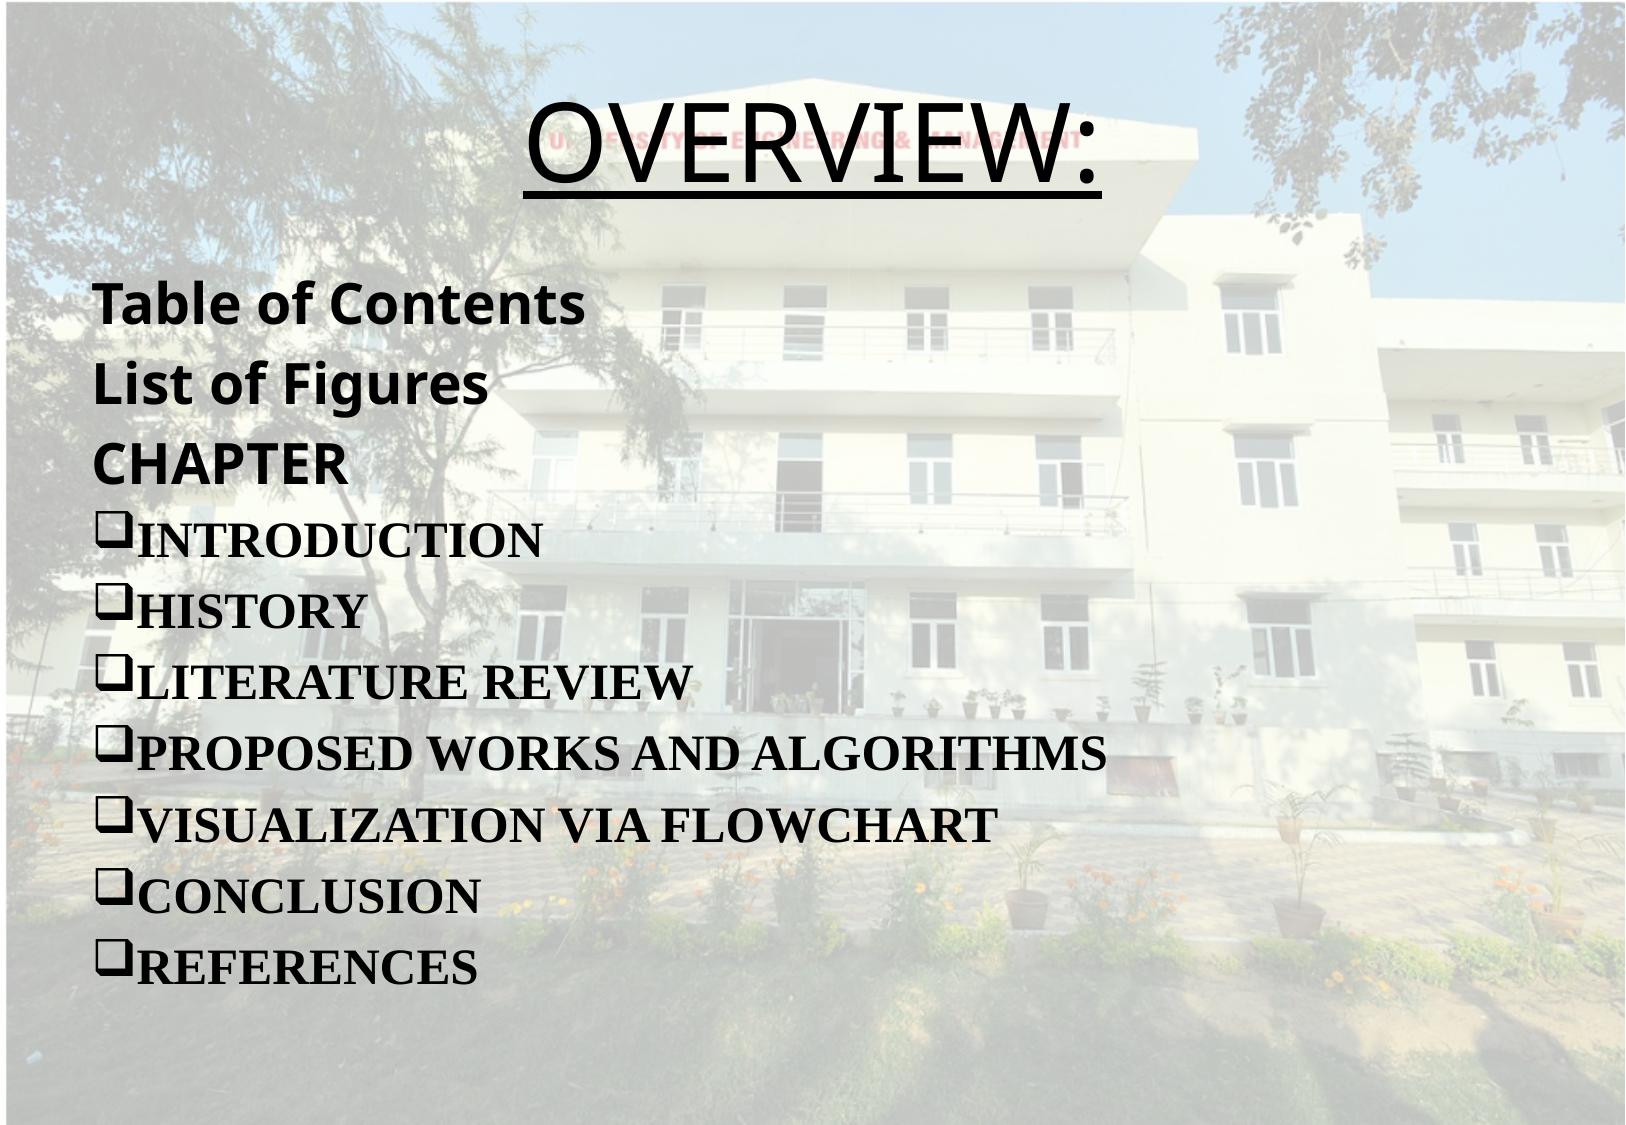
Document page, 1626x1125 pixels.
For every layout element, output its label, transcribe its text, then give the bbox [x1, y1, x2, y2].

list Table of Contents List of Figures CHAPTER INTRODUCTION HISTORY LITERATURE REVIEW PROPOSED WORKS AND ALGORITHMS VISUALIZATION VIA FLOWCHART CONCLUSION REFERENCES [81, 262, 1544, 1005]
title OVERVIEW: [81, 45, 1544, 233]
